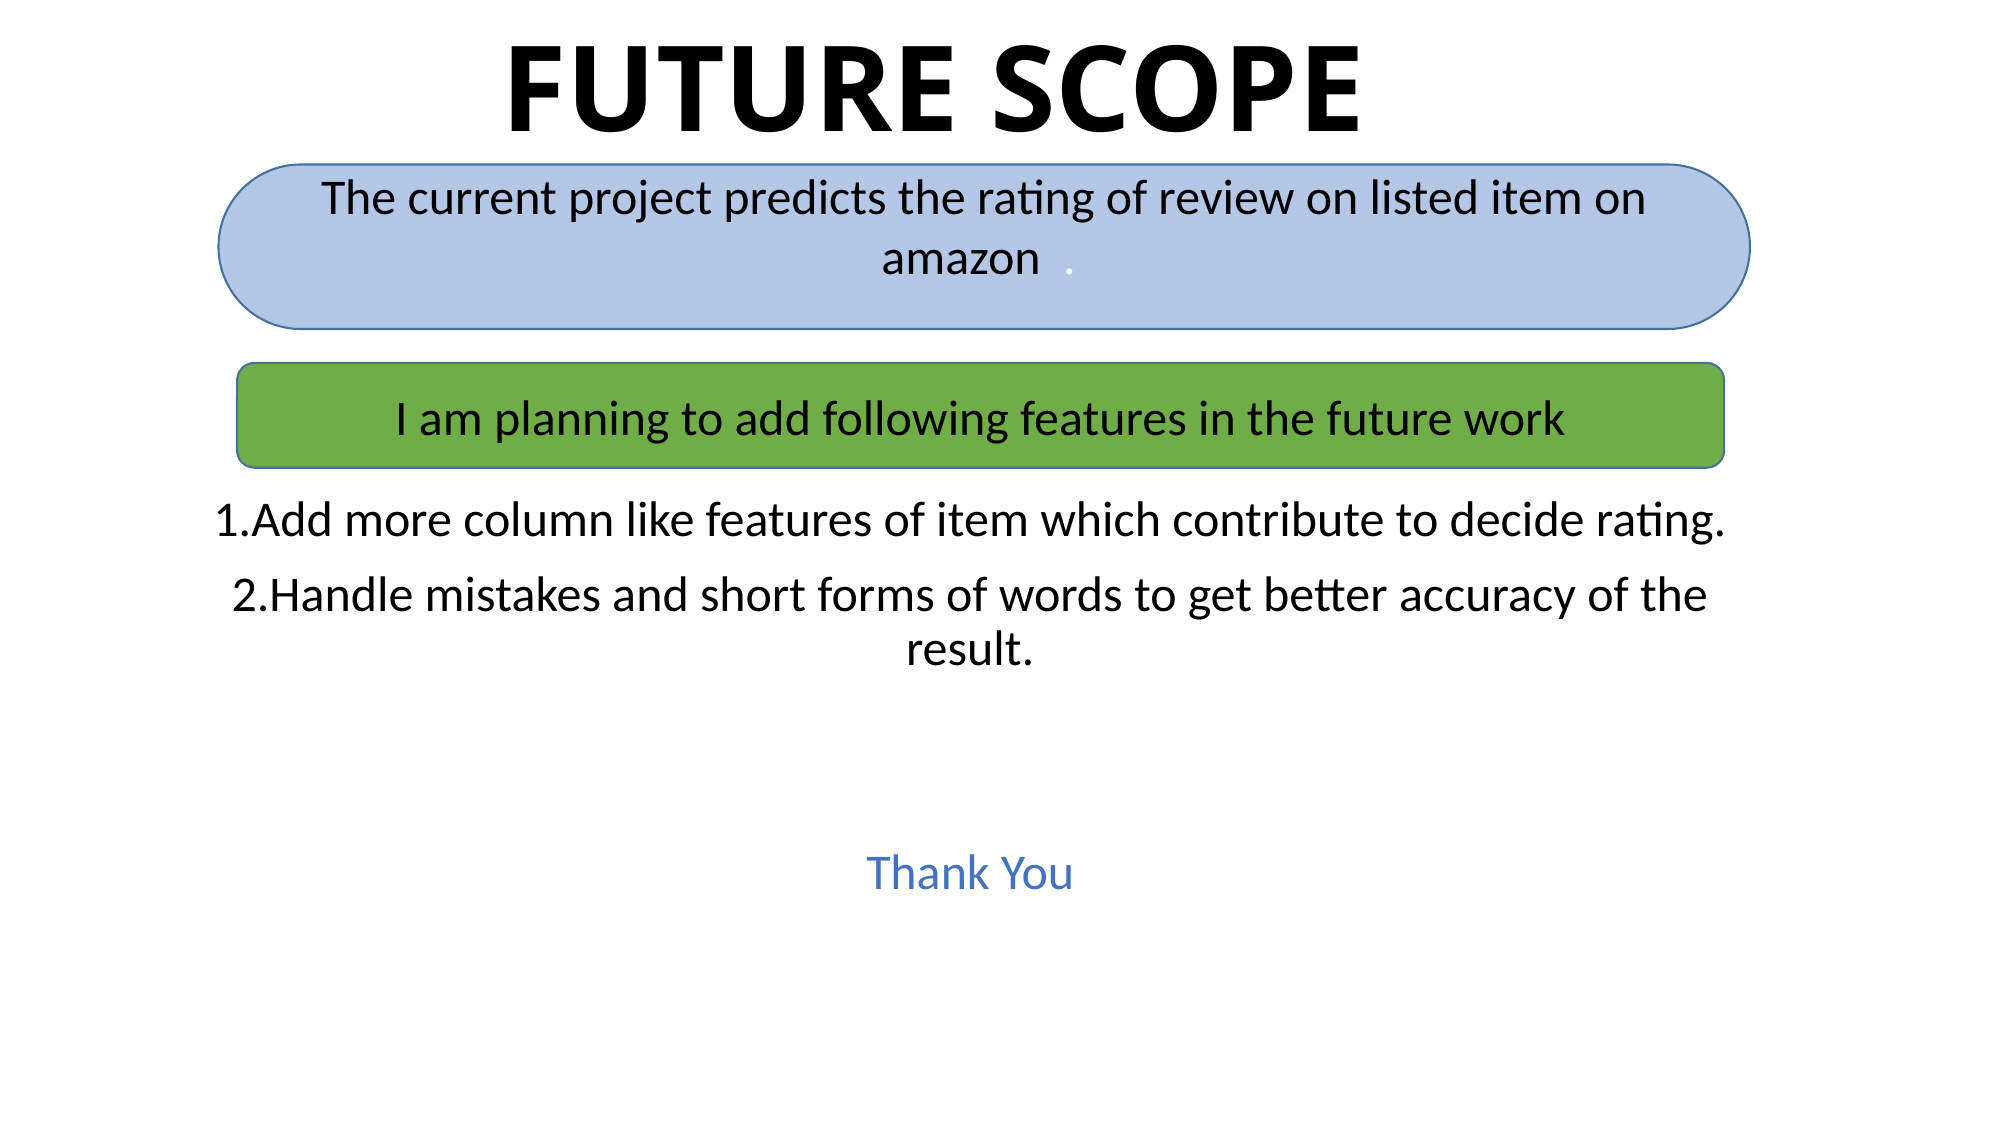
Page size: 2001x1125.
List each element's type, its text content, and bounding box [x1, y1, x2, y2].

title FUTURE SCOPE [116, 20, 1750, 165]
text_box The current project predicts the rating of review on listed item on amazon . [217, 163, 1752, 331]
subtitle 1.Add more column like features of item which contribute to decide rating. 2.Handle mistakes and short forms of words to get better accuracy of the result. Thank You [190, 485, 1750, 1125]
text_box I am planning to add following features in the future work [235, 361, 1726, 469]
